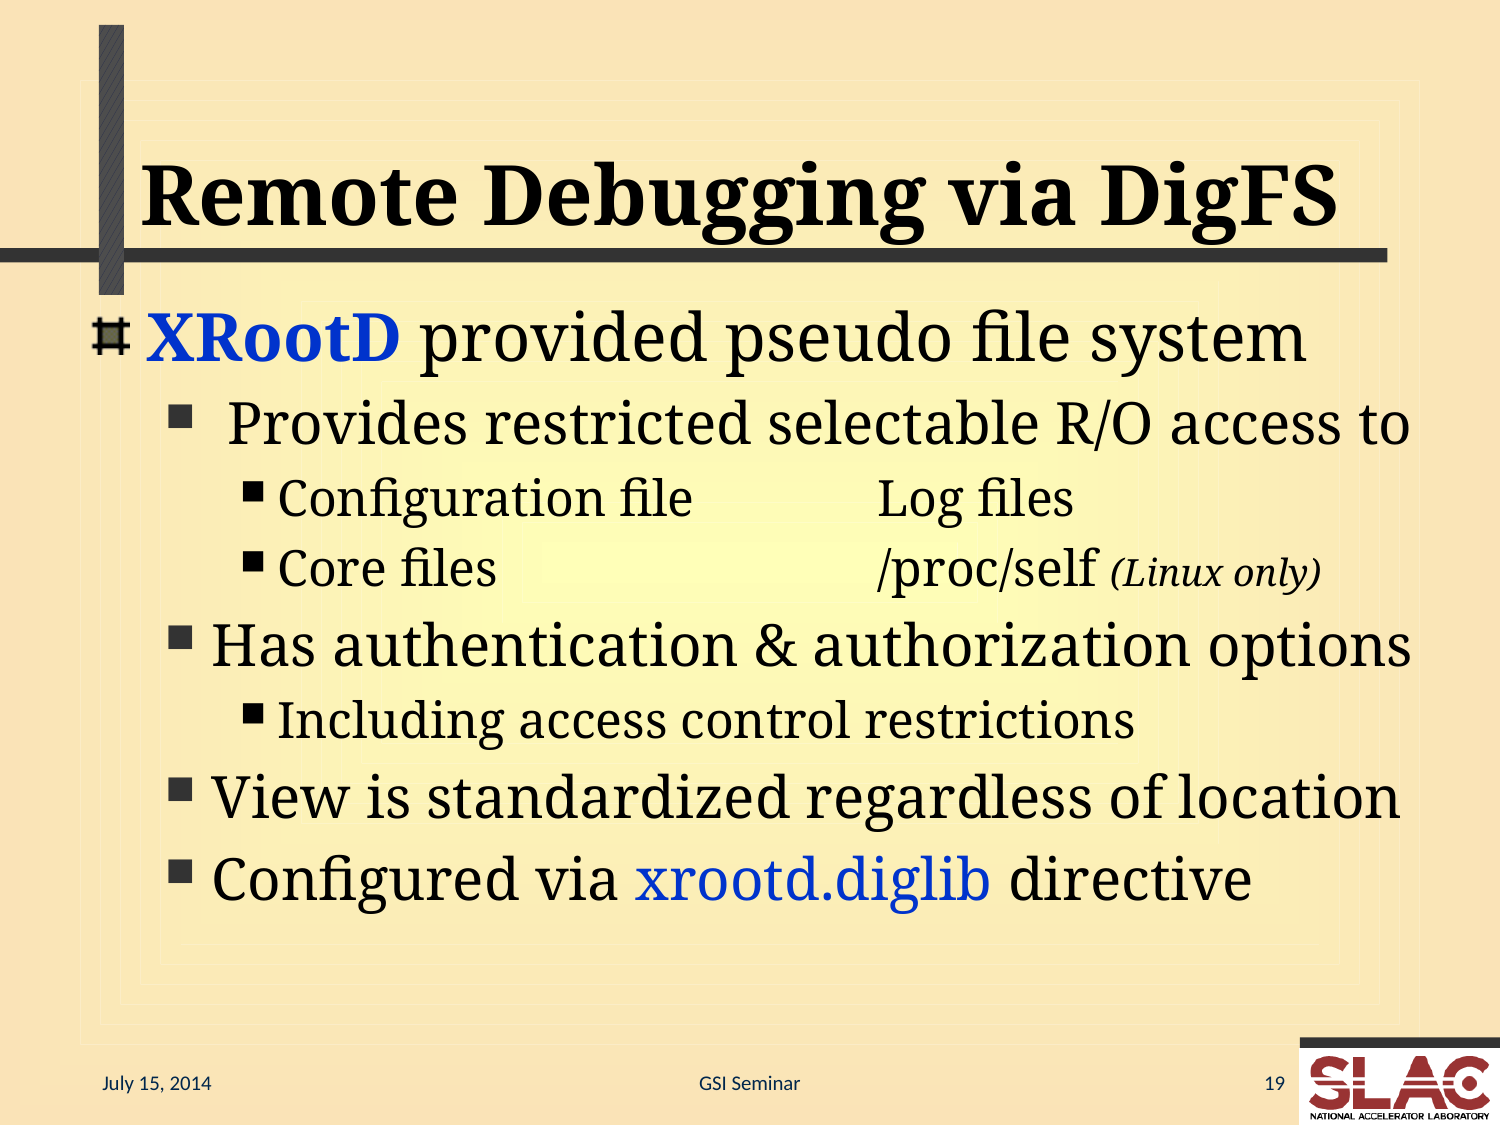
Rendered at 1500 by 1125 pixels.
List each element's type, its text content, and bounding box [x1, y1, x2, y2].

picture [1299, 1048, 1500, 1125]
list XRootD provided pseudo file system Provides restricted selectable R/O access to Configuration file Log files Core files /proc/self (Linux only) Has authentication & authorization options Including access control restrictions View is standardized regardless of location Configured via xrootd.diglib directive [74, 287, 1438, 1001]
title Remote Debugging via DigFS [124, 62, 1380, 251]
picture [90, 315, 130, 355]
